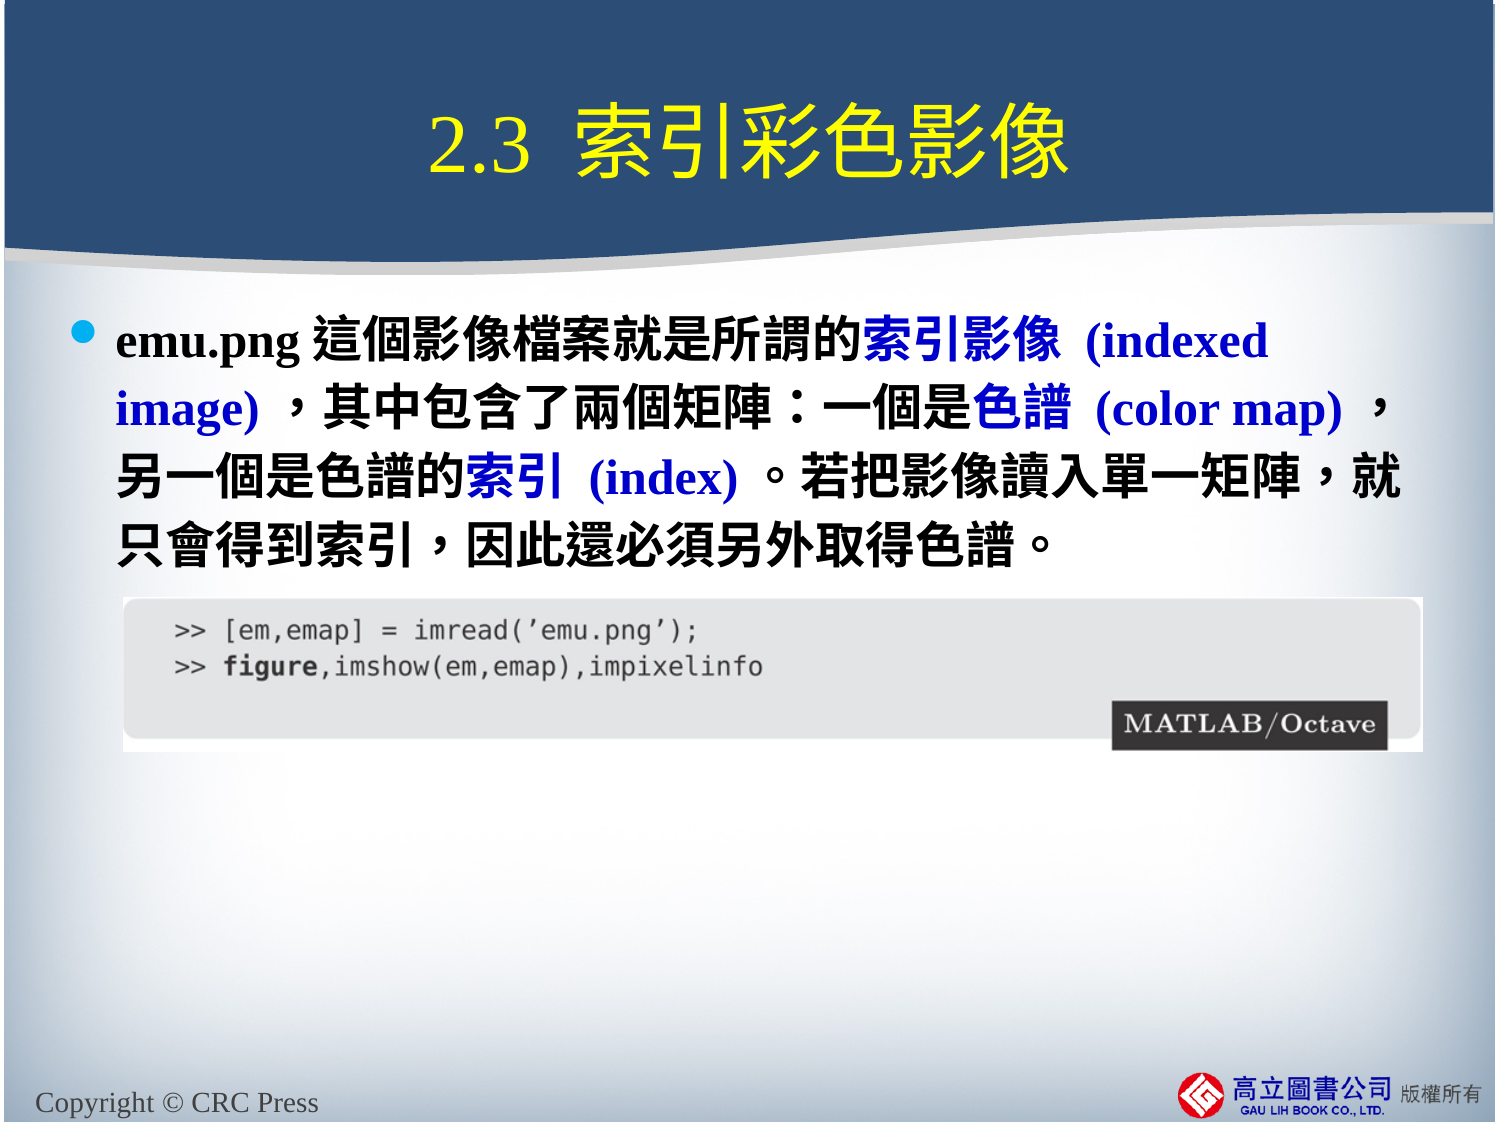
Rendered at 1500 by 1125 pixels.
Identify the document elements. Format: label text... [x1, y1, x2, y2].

list emu.png這個影像檔案就是所謂的索引影像 (indexed image)，其中包含了兩個矩陣：一個是色譜 (color map)，另一個是色譜的索引 (index)。若把影像讀入單一矩陣，就只會得到索引，因此還必須另外取得色譜。 [53, 290, 1447, 1059]
title 2.3 索引彩色影像 [75, 45, 1425, 233]
picture [0, 0, 1500, 1125]
